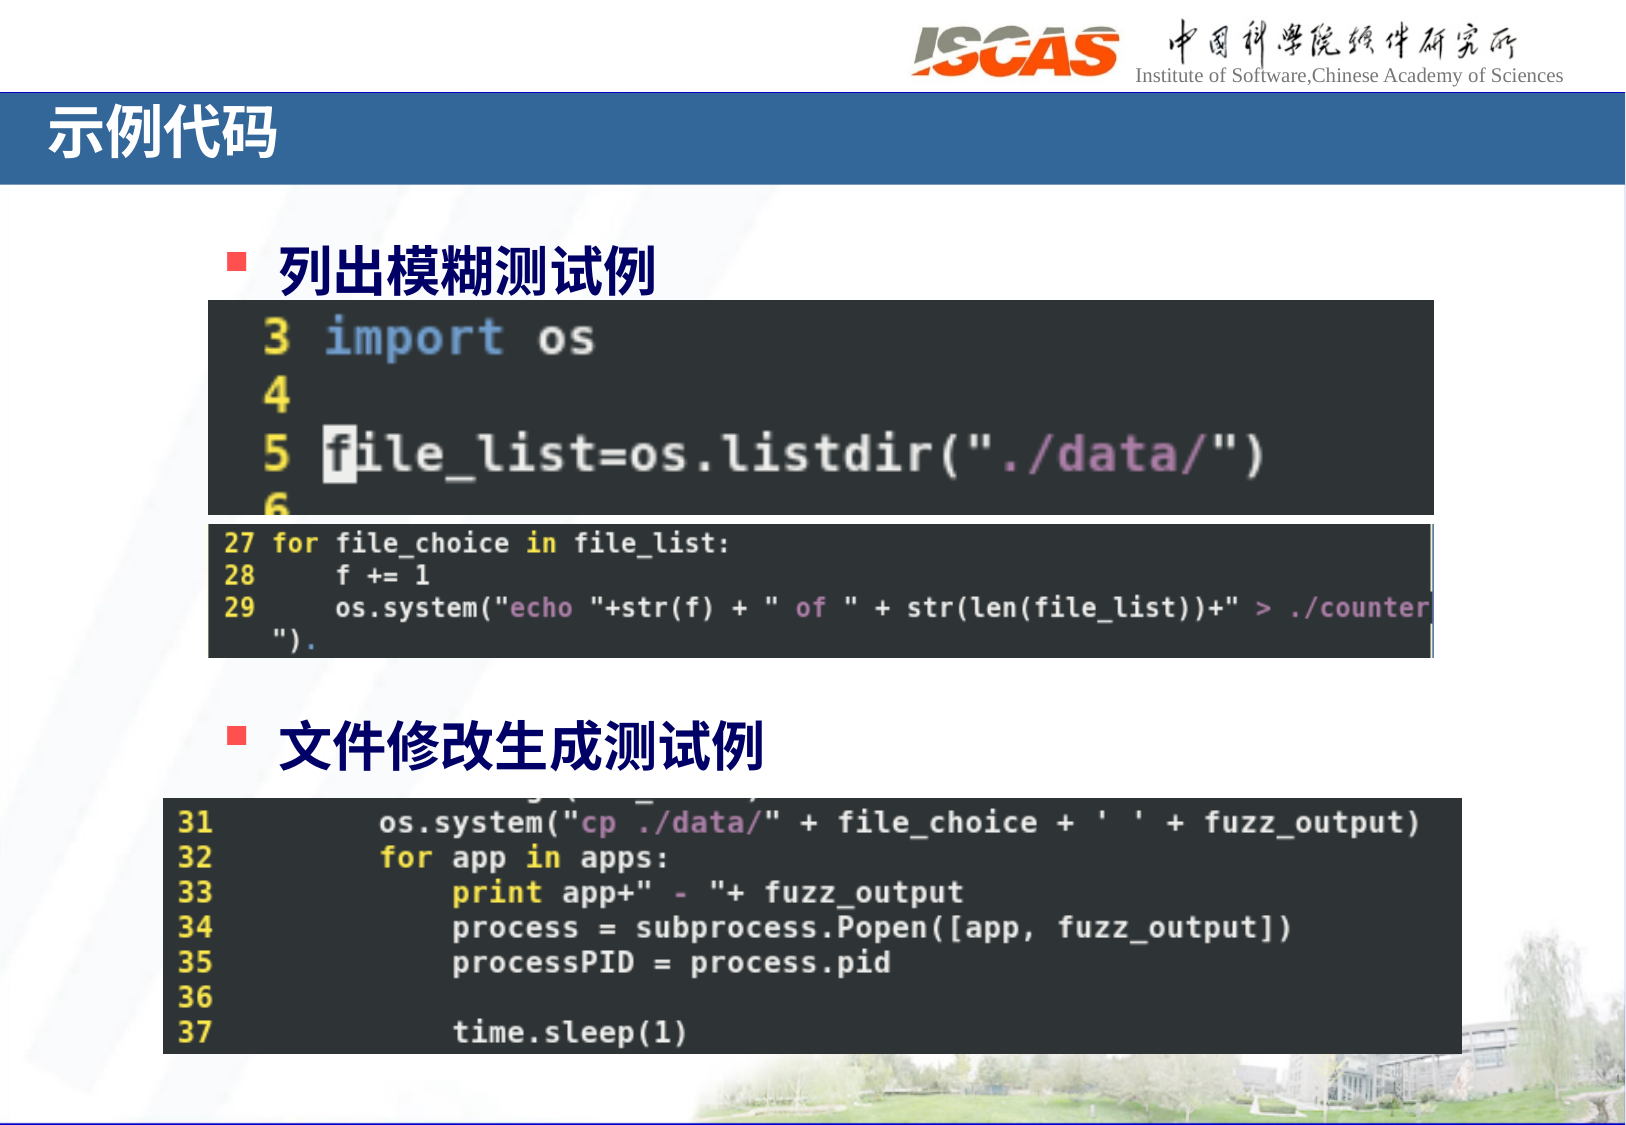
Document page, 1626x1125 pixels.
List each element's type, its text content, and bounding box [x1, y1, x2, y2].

picture [1166, 15, 1519, 71]
picture [0, 92, 1626, 1125]
text_box 列出模糊测试例 [207, 230, 1415, 299]
text_box 示例代码 [0, 93, 1625, 185]
text_box 文件修改生成测试例 [207, 704, 1415, 797]
picture [907, 18, 1132, 87]
